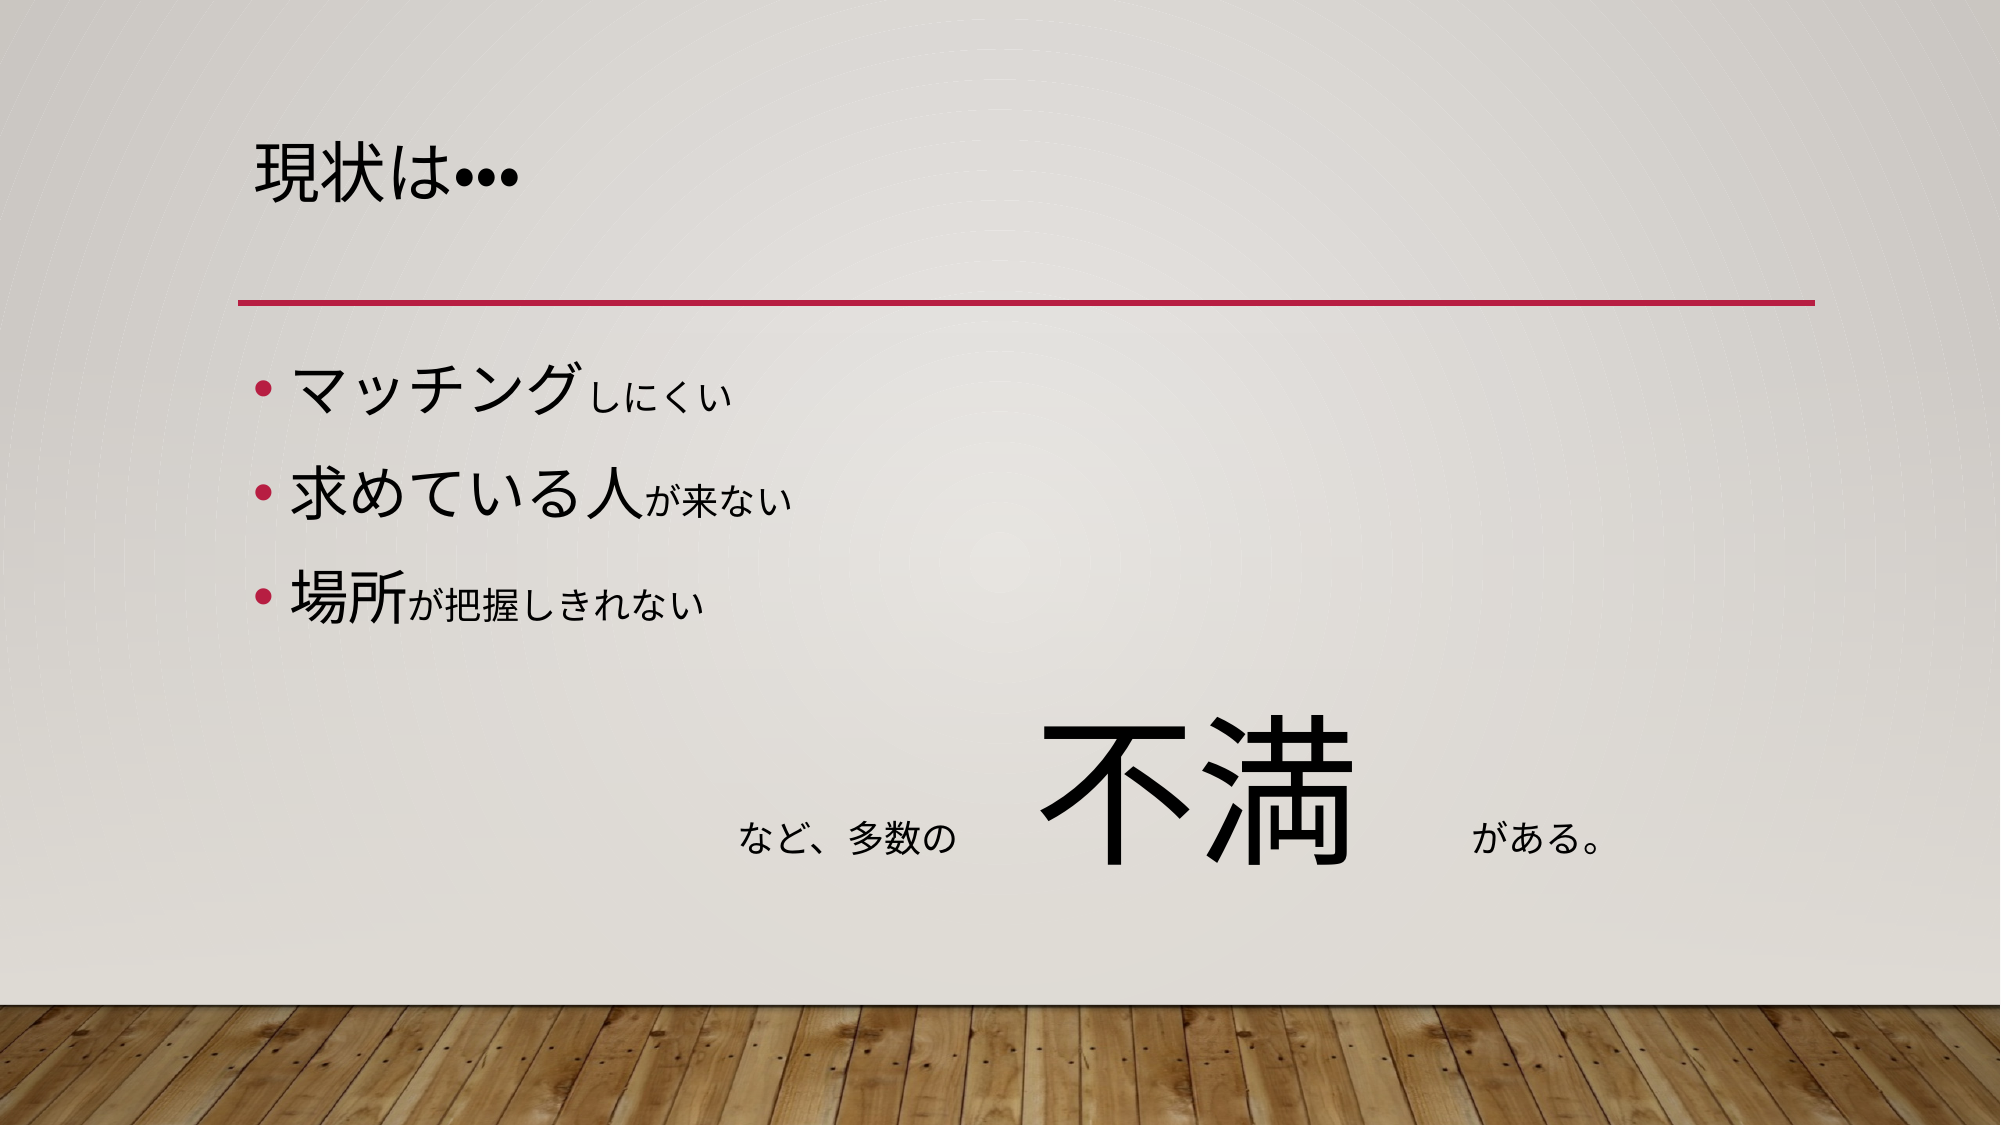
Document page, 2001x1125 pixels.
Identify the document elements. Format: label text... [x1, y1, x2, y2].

picture [0, 1005, 2000, 1125]
title 現状は・・・ [238, 131, 1814, 305]
list マッチングしにくい 求めている人が来ない 場所が把握しきれない など、多数の 不満 がある。 [238, 330, 1814, 897]
